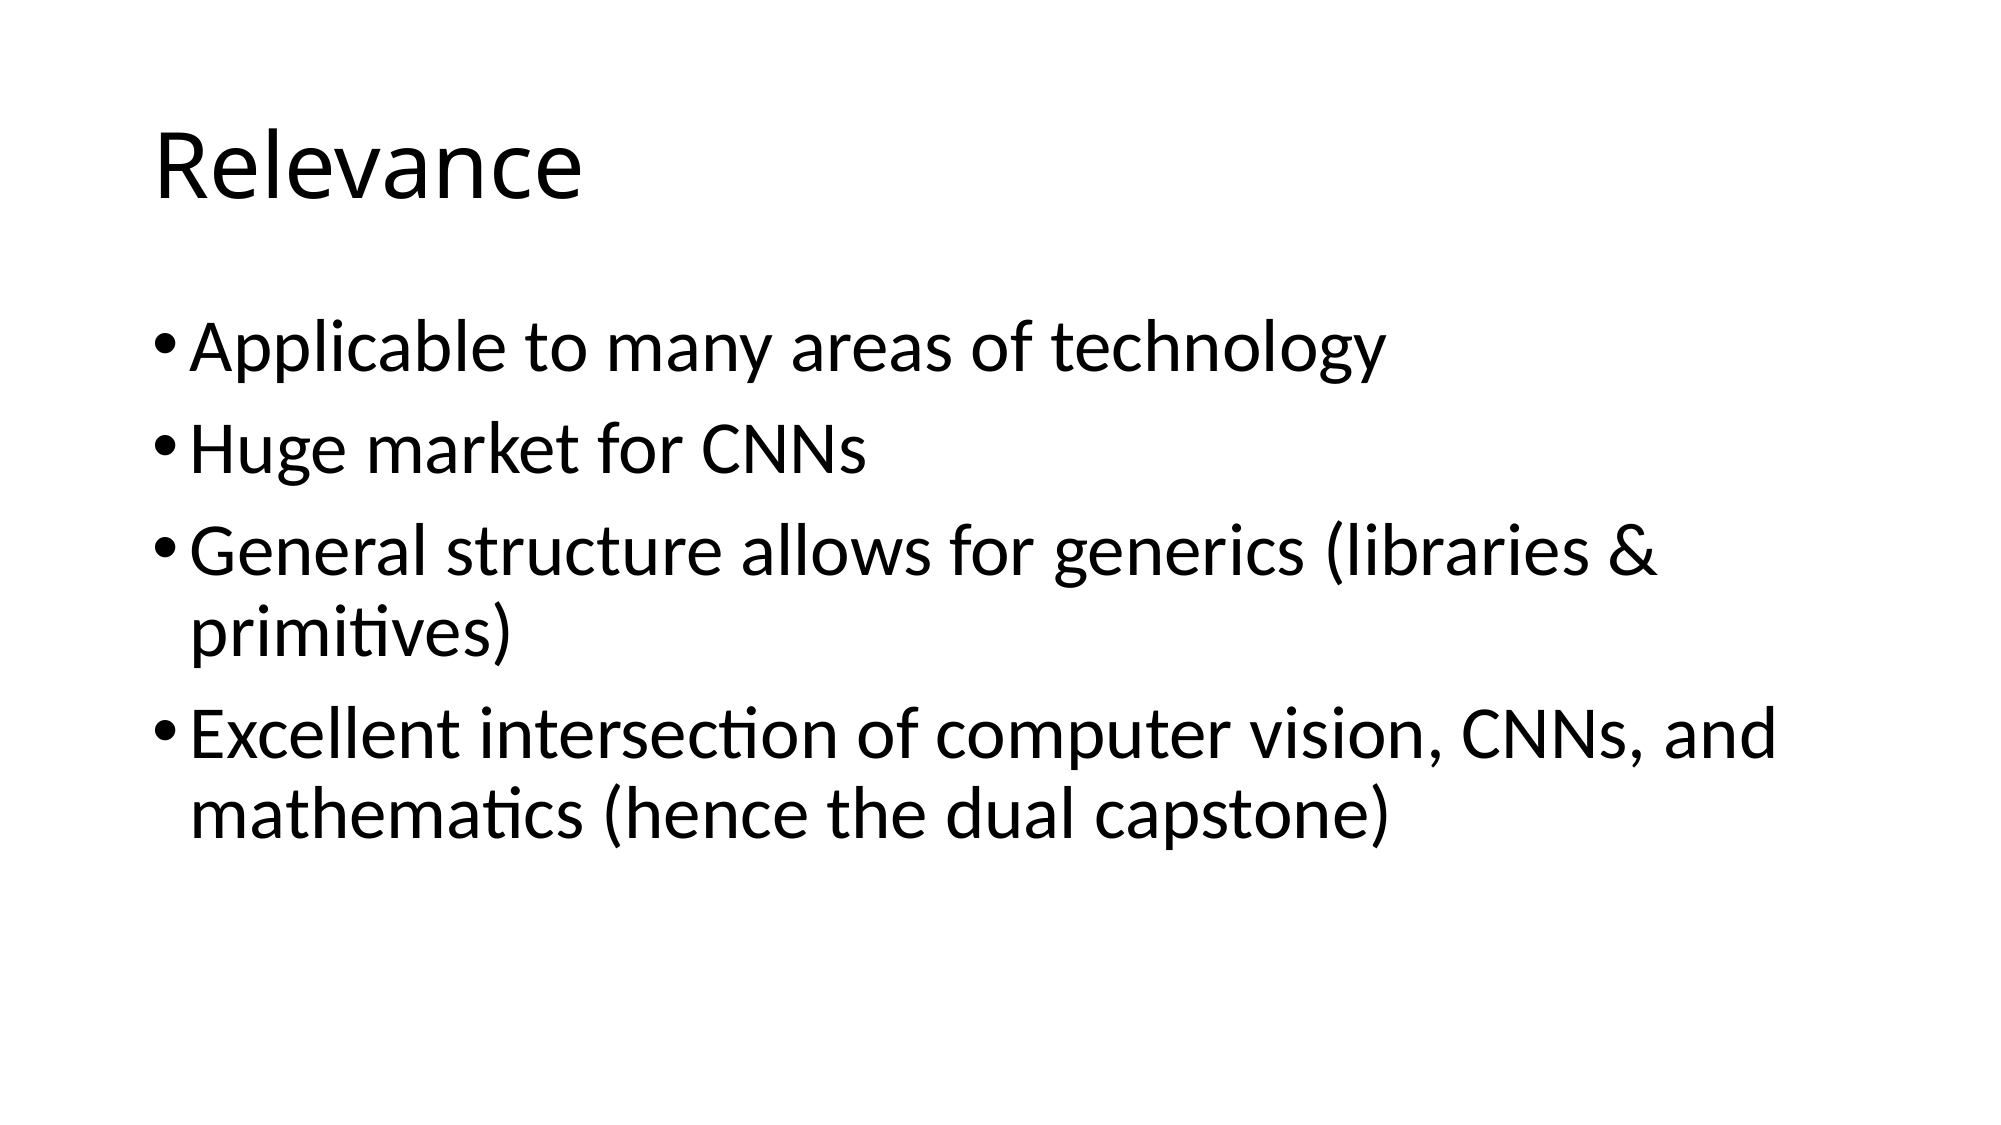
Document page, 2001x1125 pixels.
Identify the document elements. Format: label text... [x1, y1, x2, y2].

list Applicable to many areas of technology Huge market for CNNs General structure allows for generics (libraries & primitives) Excellent intersection of computer vision, CNNs, and mathematics (hence the dual capstone) [137, 299, 1863, 1014]
title Relevance [137, 59, 1863, 278]
